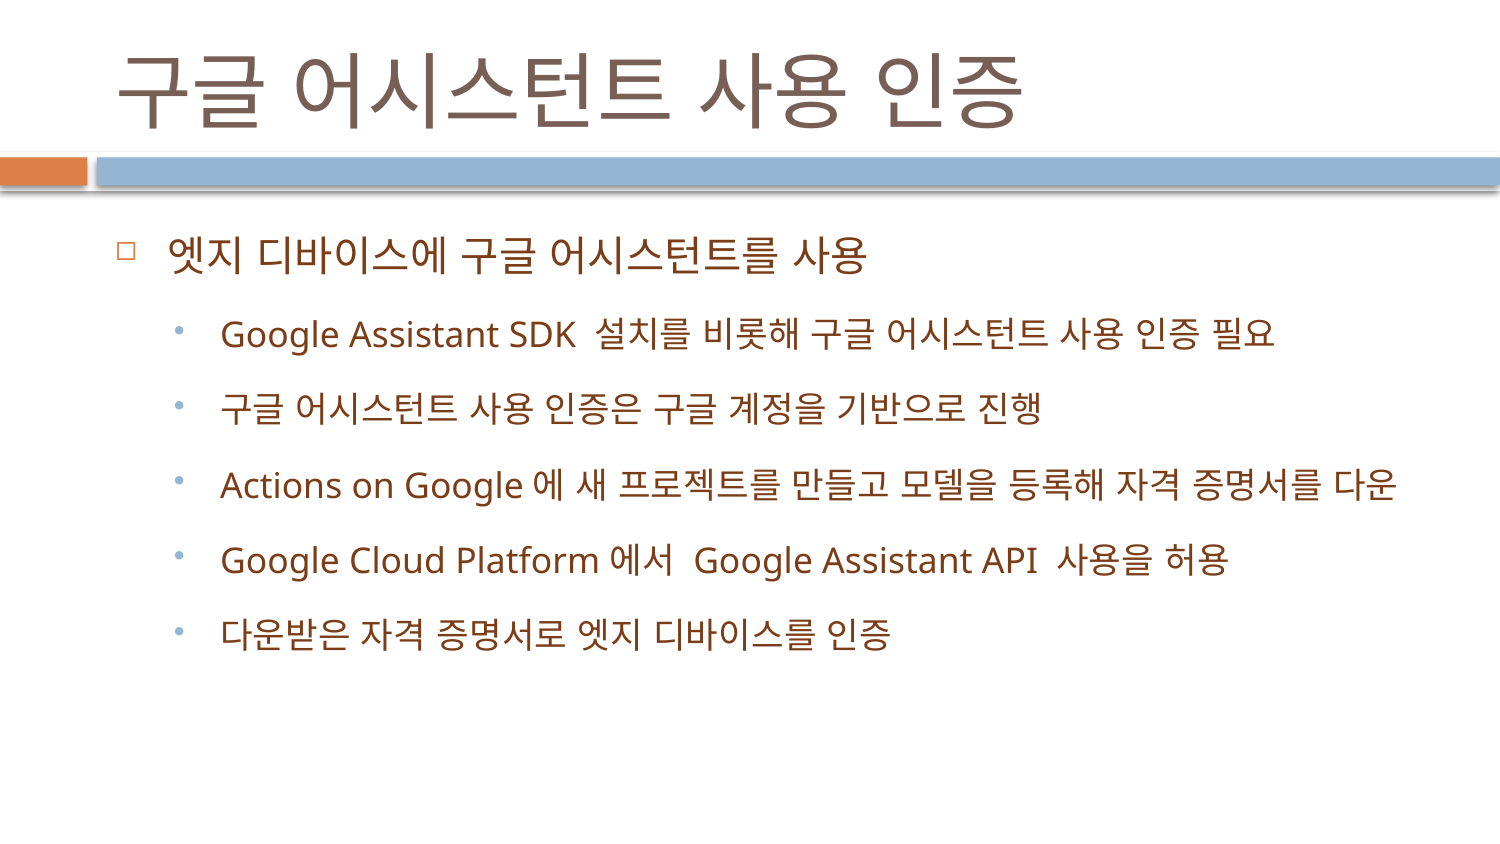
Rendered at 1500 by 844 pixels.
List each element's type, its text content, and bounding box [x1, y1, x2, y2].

list 엣지 디바이스에 구글 어시스턴트를 사용 Google Assistant SDK 설치를 비롯해 구글 어시스턴트 사용 인증 필요 구글 어시스턴트 사용 인증은 구글 계정을 기반으로 진행 Actions on Google에 새 프로젝트를 만들고 모델을 등록해 자격 증명서를 다운 Google Cloud Platform에서 Google Assistant API 사용을 허용 다운받은 자격 증명서로 엣지 디바이스를 인증 [100, 196, 1500, 750]
title 구글 어시스턴트 사용 인증 [100, 28, 1471, 150]
